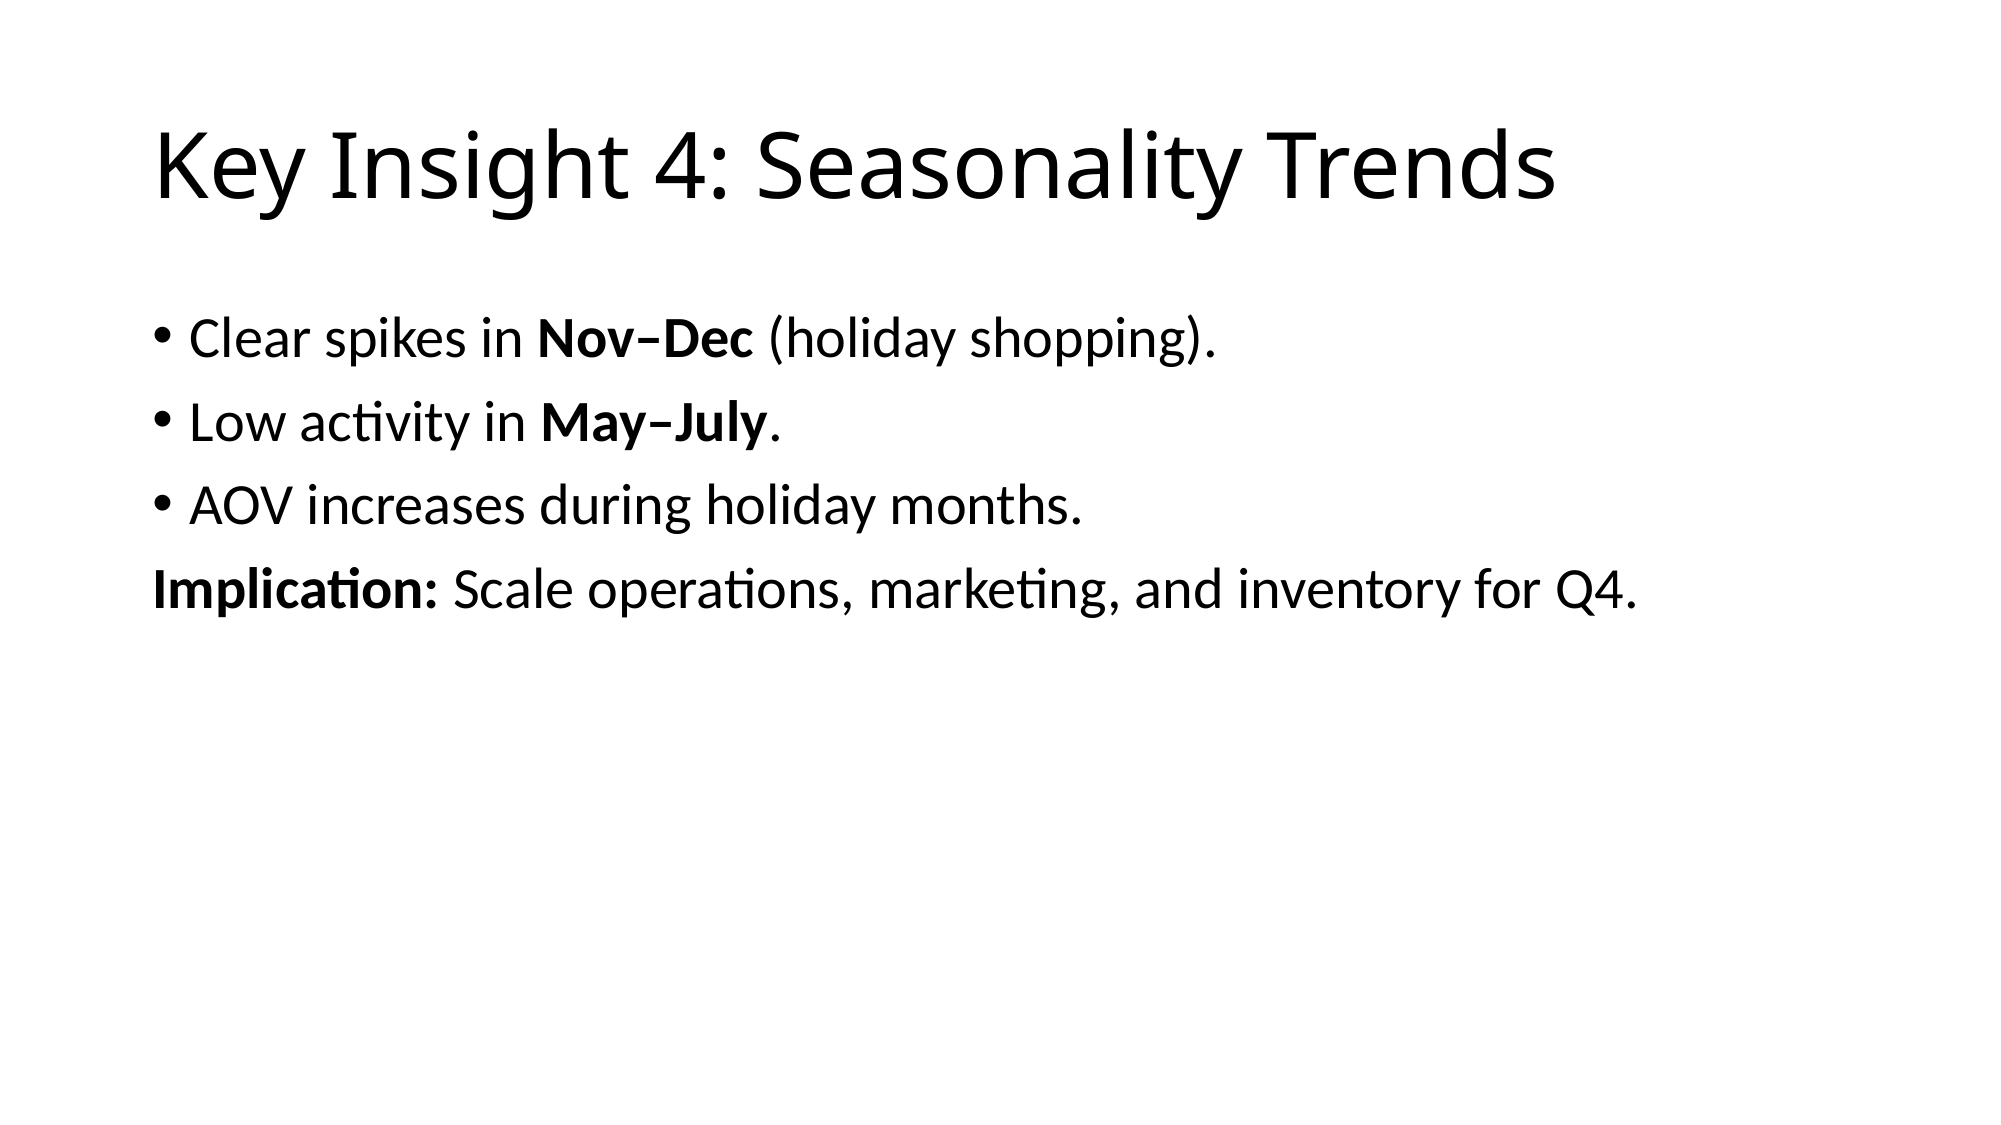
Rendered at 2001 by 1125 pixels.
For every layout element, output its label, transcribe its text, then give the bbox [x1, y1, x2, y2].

title Key Insight 4: Seasonality Trends [137, 59, 1863, 278]
list Clear spikes in Nov–Dec (holiday shopping). Low activity in May–July. AOV increases during holiday months. Implication: Scale operations, marketing, and inventory for Q4. [137, 299, 1863, 1014]
